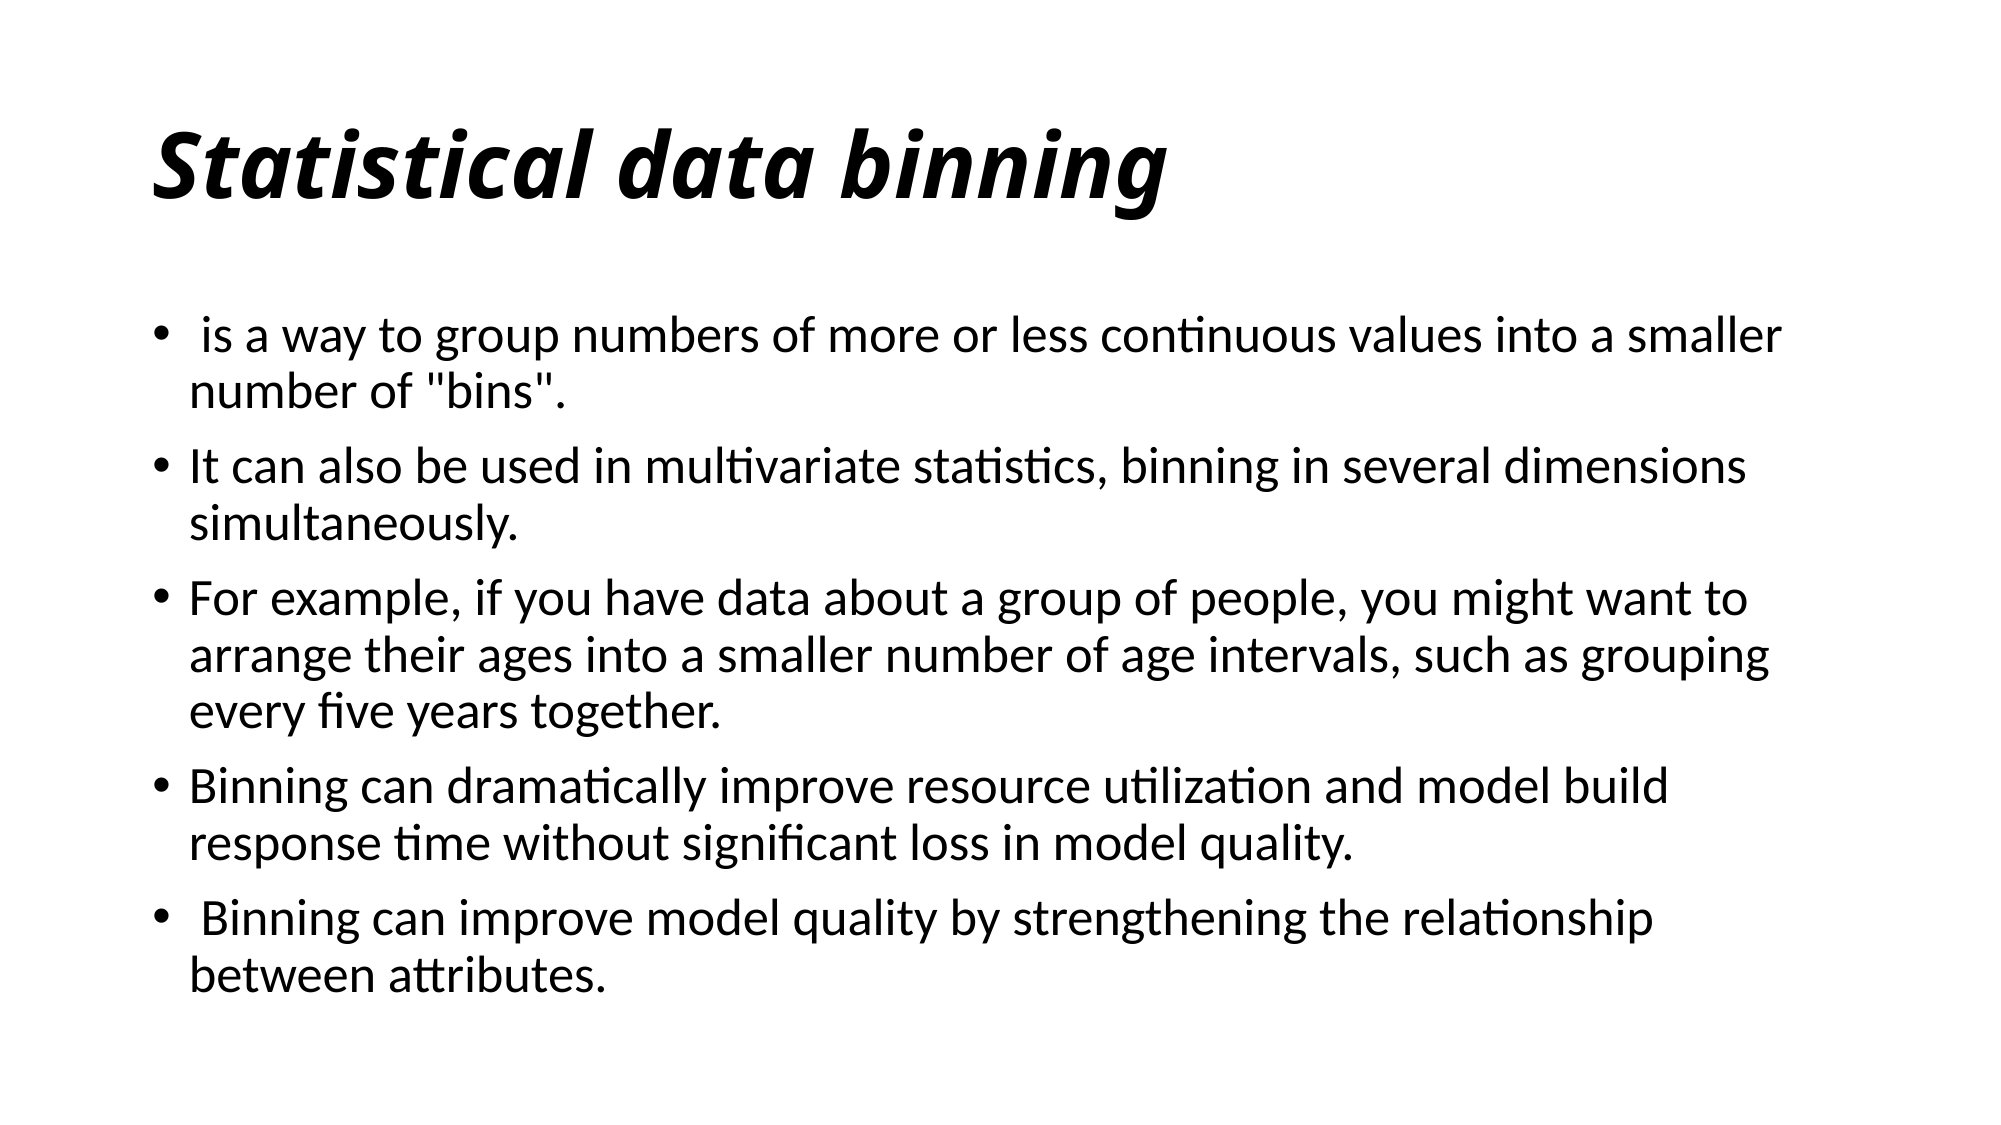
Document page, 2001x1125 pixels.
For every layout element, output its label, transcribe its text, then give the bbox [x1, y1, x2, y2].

list is a way to group numbers of more or less continuous values into a smaller number of "bins". It can also be used in multivariate statistics, binning in several dimensions simultaneously. For example, if you have data about a group of people, you might want to arrange their ages into a smaller number of age intervals, such as grouping every five years together. Binning can dramatically improve resource utilization and model build response time without significant loss in model quality. Binning can improve model quality by strengthening the relationship between attributes. [137, 299, 1863, 1014]
title Statistical data binning [137, 59, 1863, 278]
